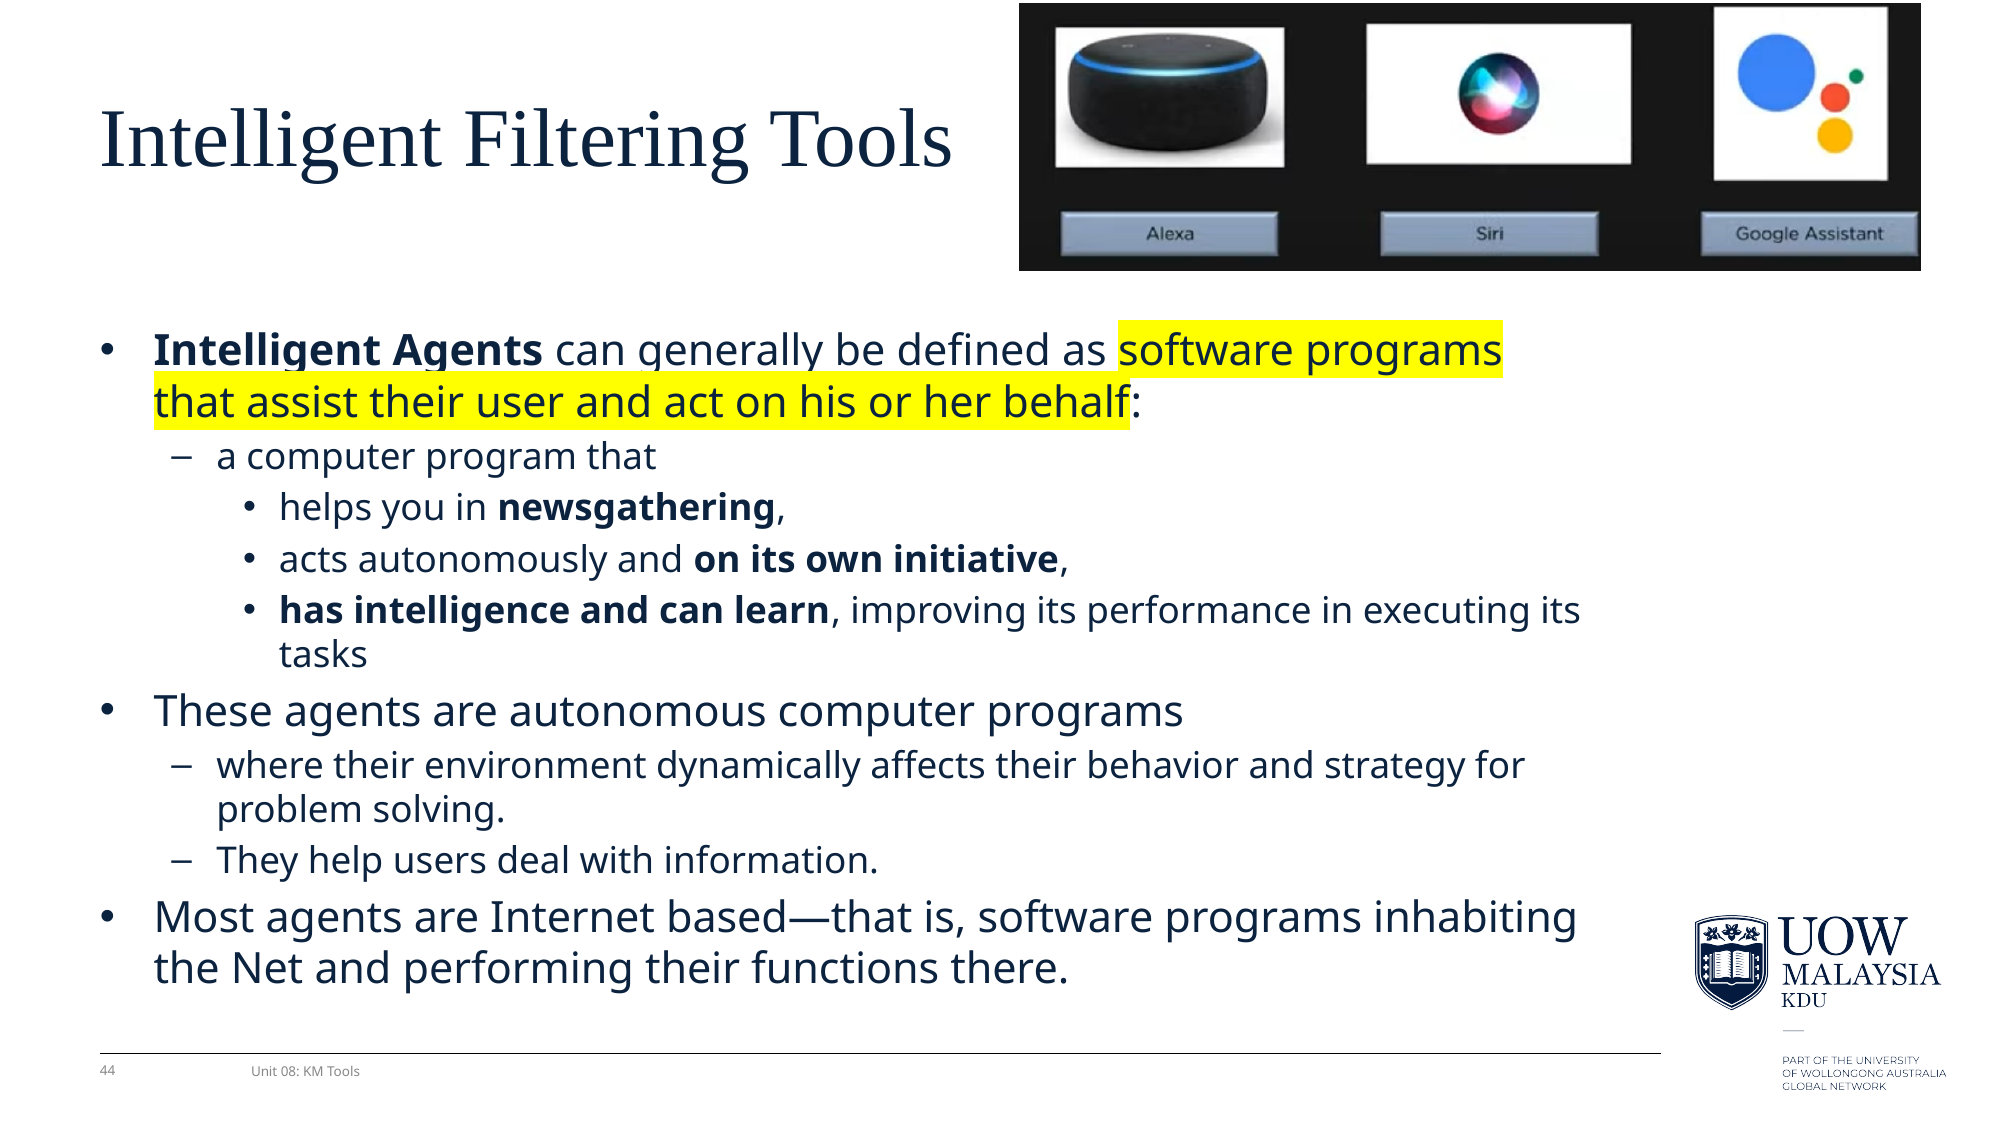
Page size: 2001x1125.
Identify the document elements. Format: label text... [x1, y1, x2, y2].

title Intelligent Filtering Tools [99, 67, 1014, 207]
picture [1695, 915, 1947, 1091]
footer Unit 08: KM Tools [250, 1059, 885, 1091]
list Intelligent Agents can generally be deﬁned as software programs that assist their user and act on his or her behalf: a computer program that helps you in newsgathering, acts autonomously and on its own initiative, has intelligence and can learn, improving its performance in executing its tasks These agents are autonomous computer programs where their environment dynamically affects their behavior and strategy for problem solving. They help users deal with information. Most agents are Internet based—that is, software programs inhabiting the Net and performing their functions there. [99, 322, 1609, 1004]
picture [1019, 3, 1922, 271]
slide_number 44 [99, 1059, 180, 1091]
